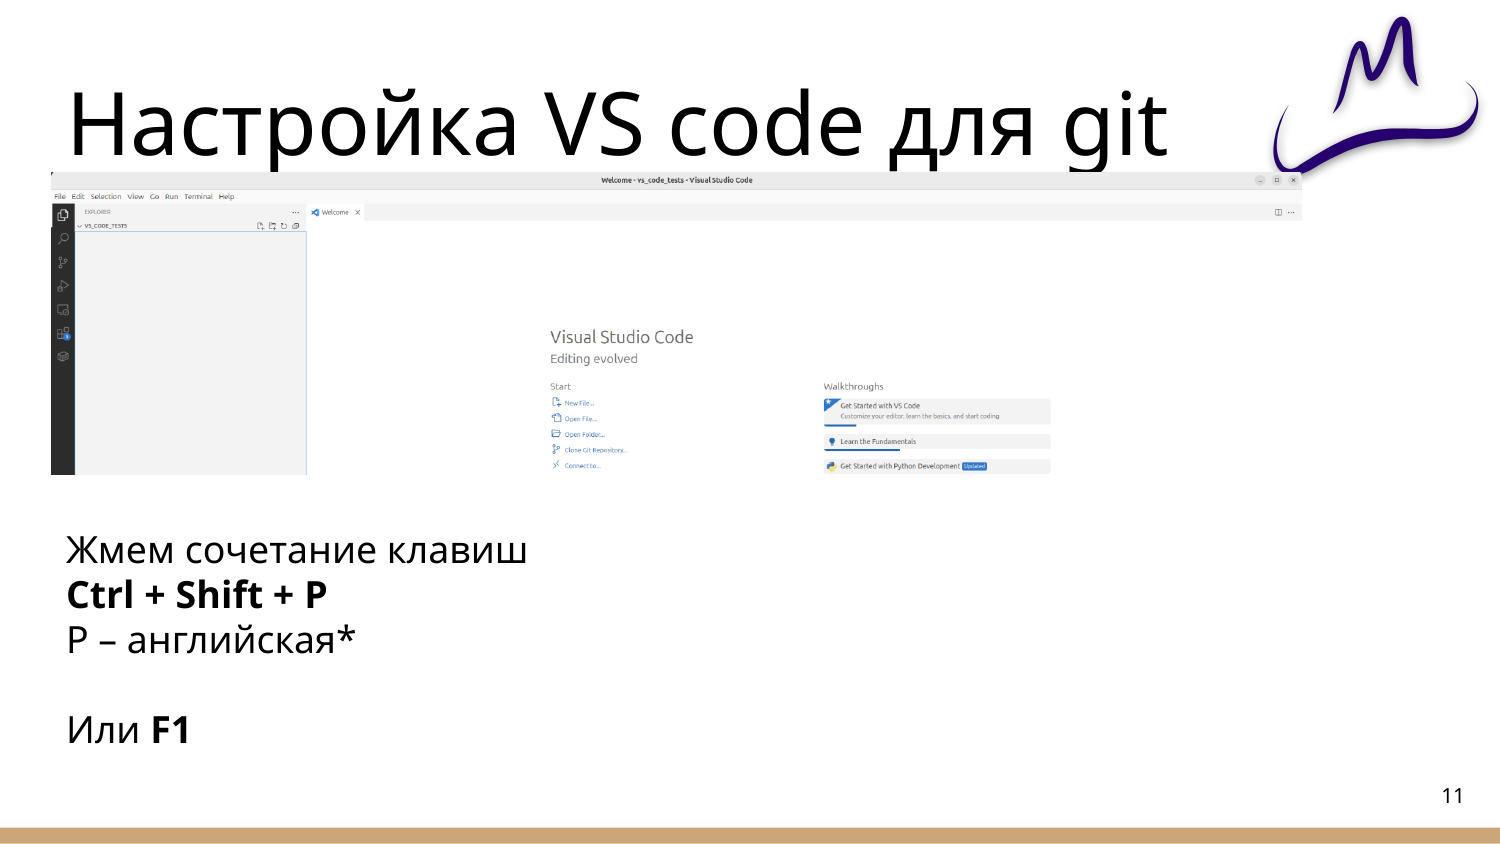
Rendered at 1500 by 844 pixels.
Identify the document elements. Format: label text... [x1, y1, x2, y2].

text_box Жмем сочетание клавиш Ctrl + Shift + P P – английская* Или F1 [51, 511, 944, 680]
slide_number ‹#› [1389, 764, 1480, 830]
title Настройка VS code для git [51, 51, 1246, 170]
picture [50, 0, 1500, 475]
